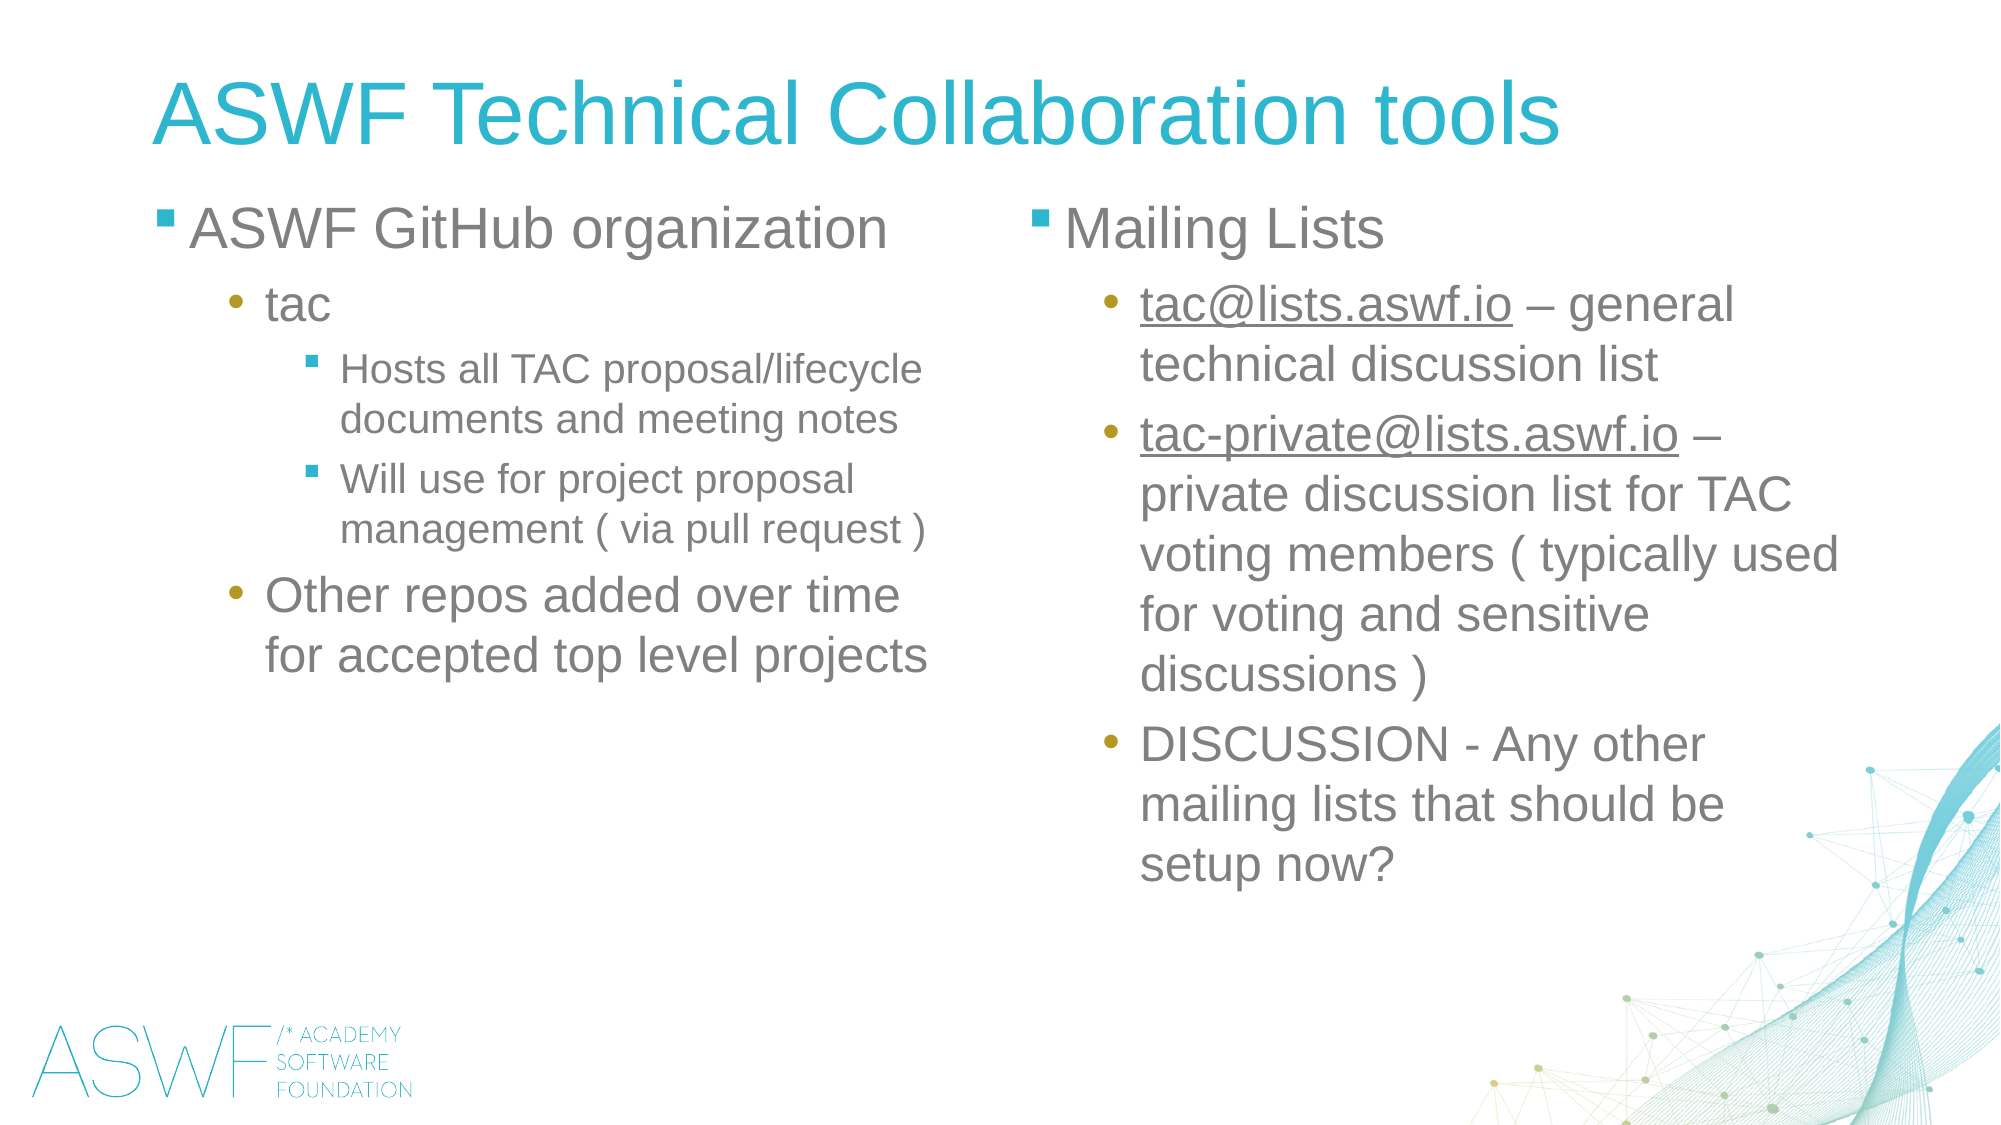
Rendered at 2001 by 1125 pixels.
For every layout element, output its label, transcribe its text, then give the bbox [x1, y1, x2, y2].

text_box Mailing Lists tac@lists.aswf.io – general technical discussion list tac-private@lists.aswf.io – private discussion list for TAC voting members ( typically used for voting and sensitive discussions ) DISCUSSION - Any other mailing lists that should be setup now? [1012, 183, 1863, 1014]
text_box ASWF GitHub organization tac Hosts all TAC proposal/lifecycle documents and meeting notes Will use for project proposal management ( via pull request ) Other repos added over time for accepted top level projects [137, 183, 988, 1014]
text_box ASWF Technical Collaboration tools [137, 59, 1863, 172]
picture [0, 0, 2000, 1125]
